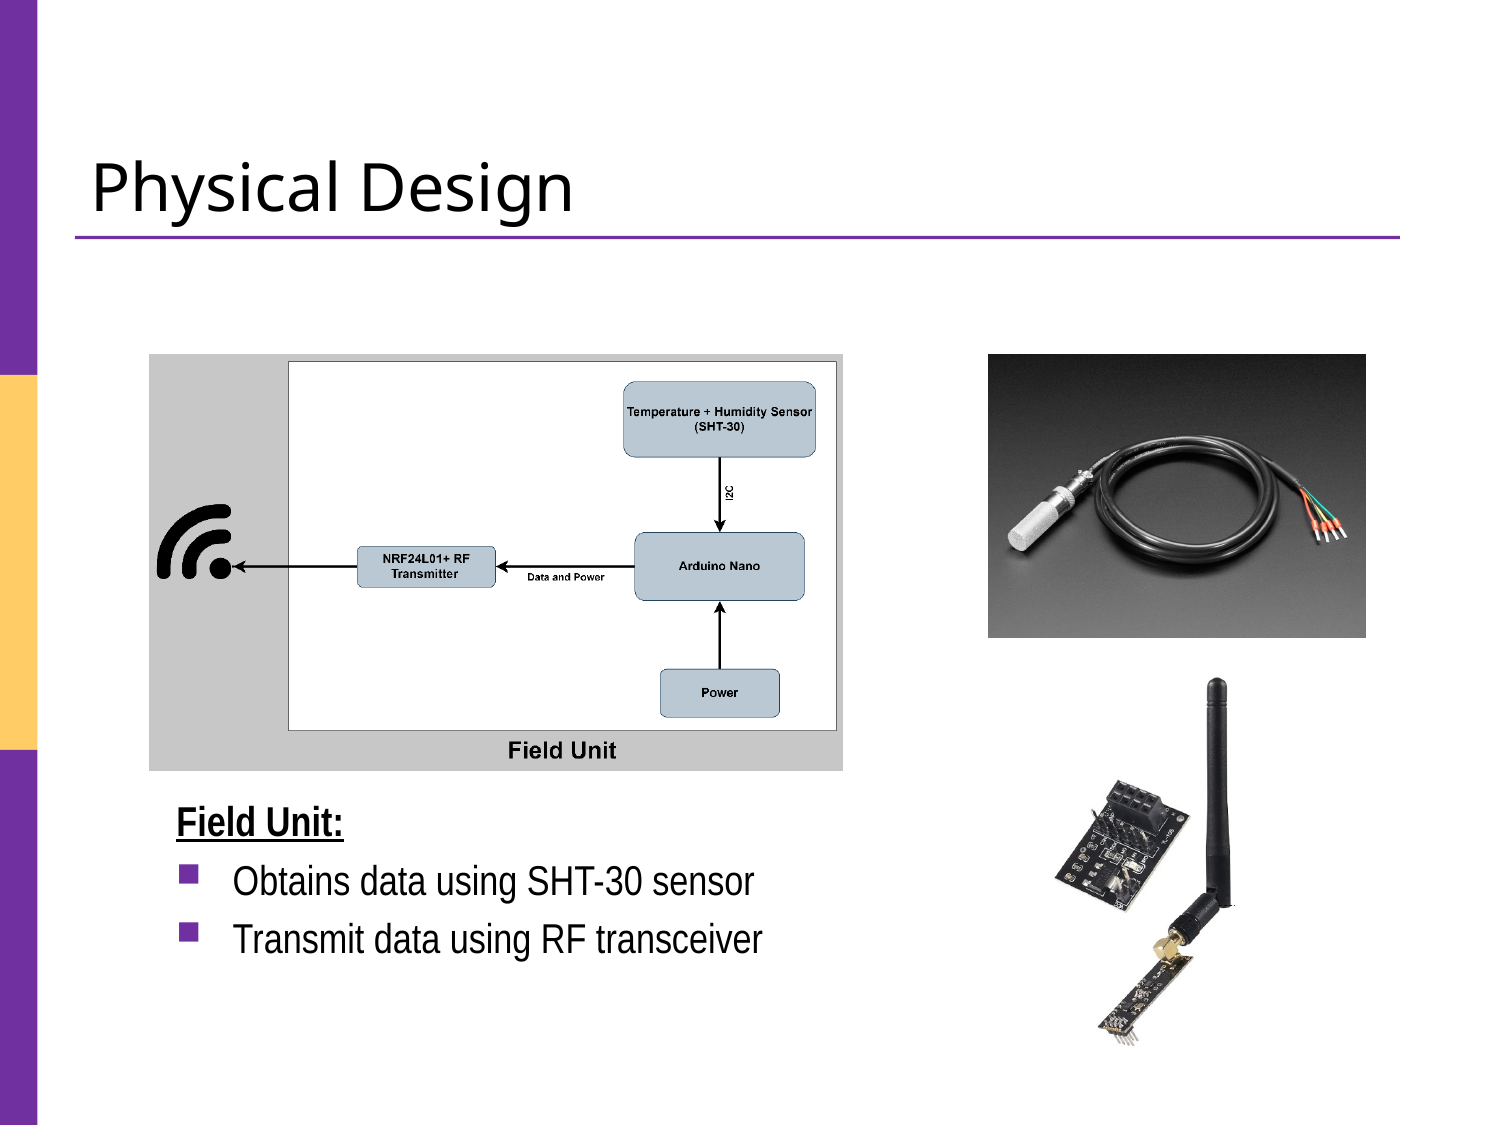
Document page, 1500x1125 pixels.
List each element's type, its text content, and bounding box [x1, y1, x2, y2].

picture [1026, 671, 1235, 1051]
title Physical Design [74, 45, 1426, 233]
picture [149, 354, 843, 771]
text_box Field Unit: Obtains data using SHT-30 sensor Transmit data using RF transceiver [161, 787, 831, 1080]
picture [987, 354, 1367, 639]
